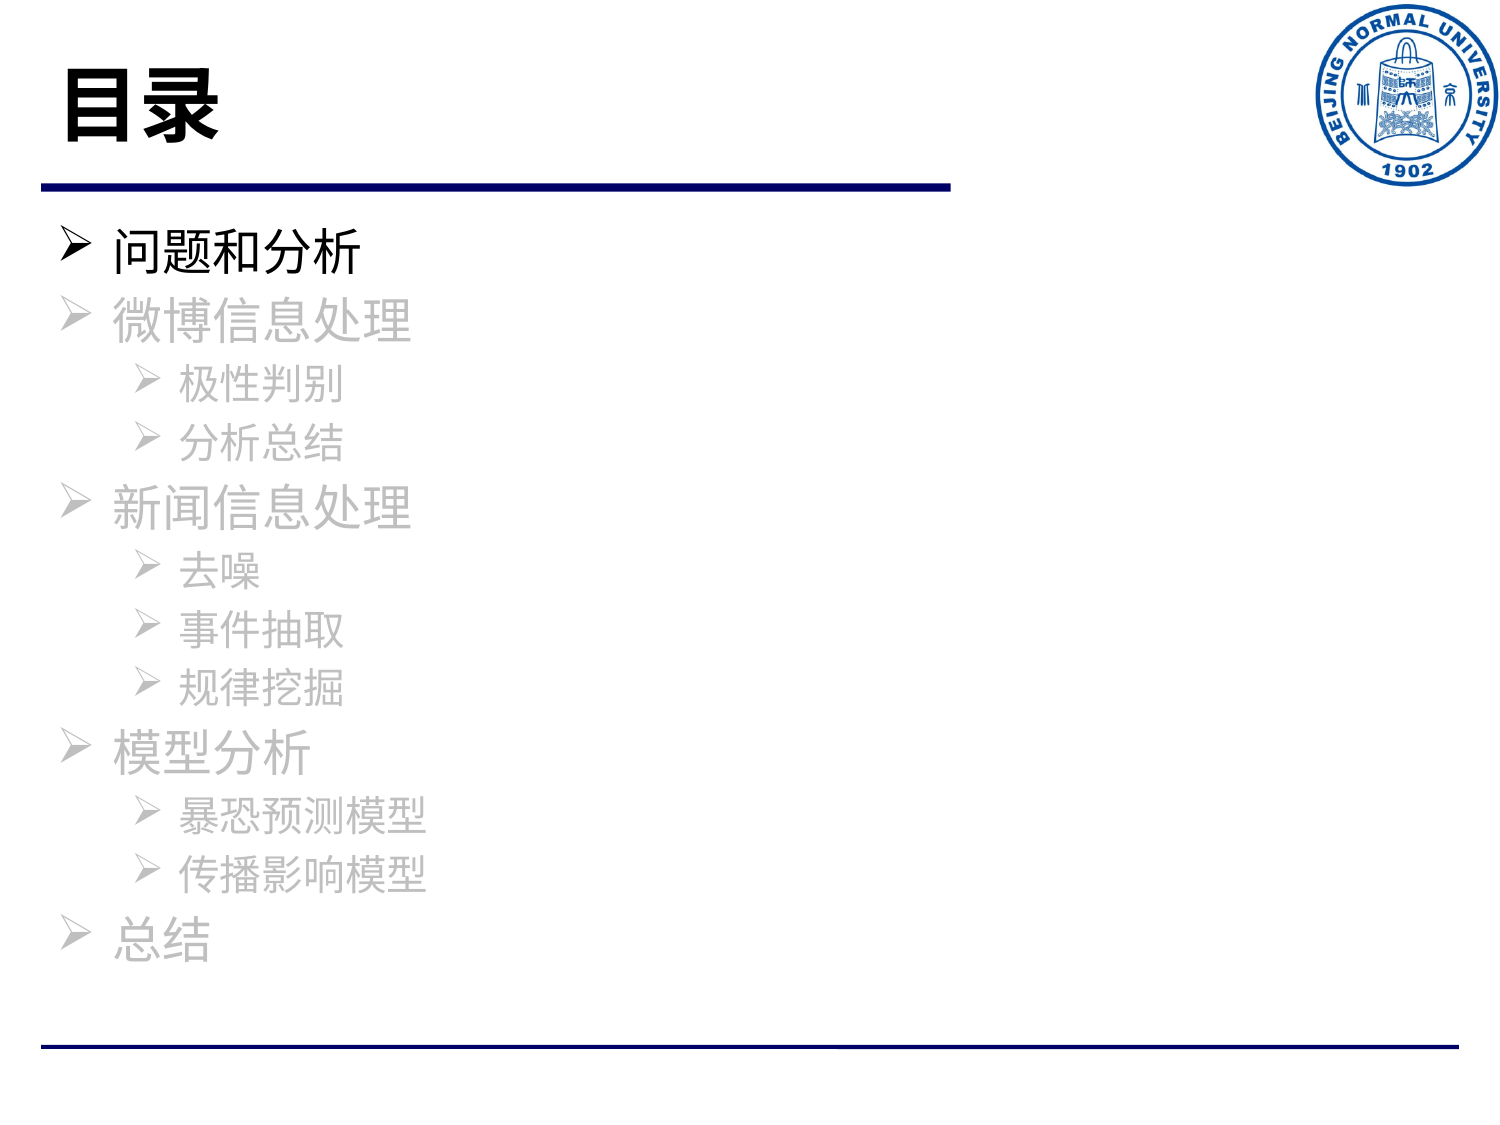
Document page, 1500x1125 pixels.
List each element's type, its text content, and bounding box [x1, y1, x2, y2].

list 问题和分析 微博信息处理 极性判别 分析总结 新闻信息处理 去噪 事件抽取 规律挖掘 模型分析 暴恐预测模型 传播影响模型 总结 [41, 212, 1475, 1040]
title 目录 [40, 42, 1058, 163]
picture [1313, 3, 1500, 188]
